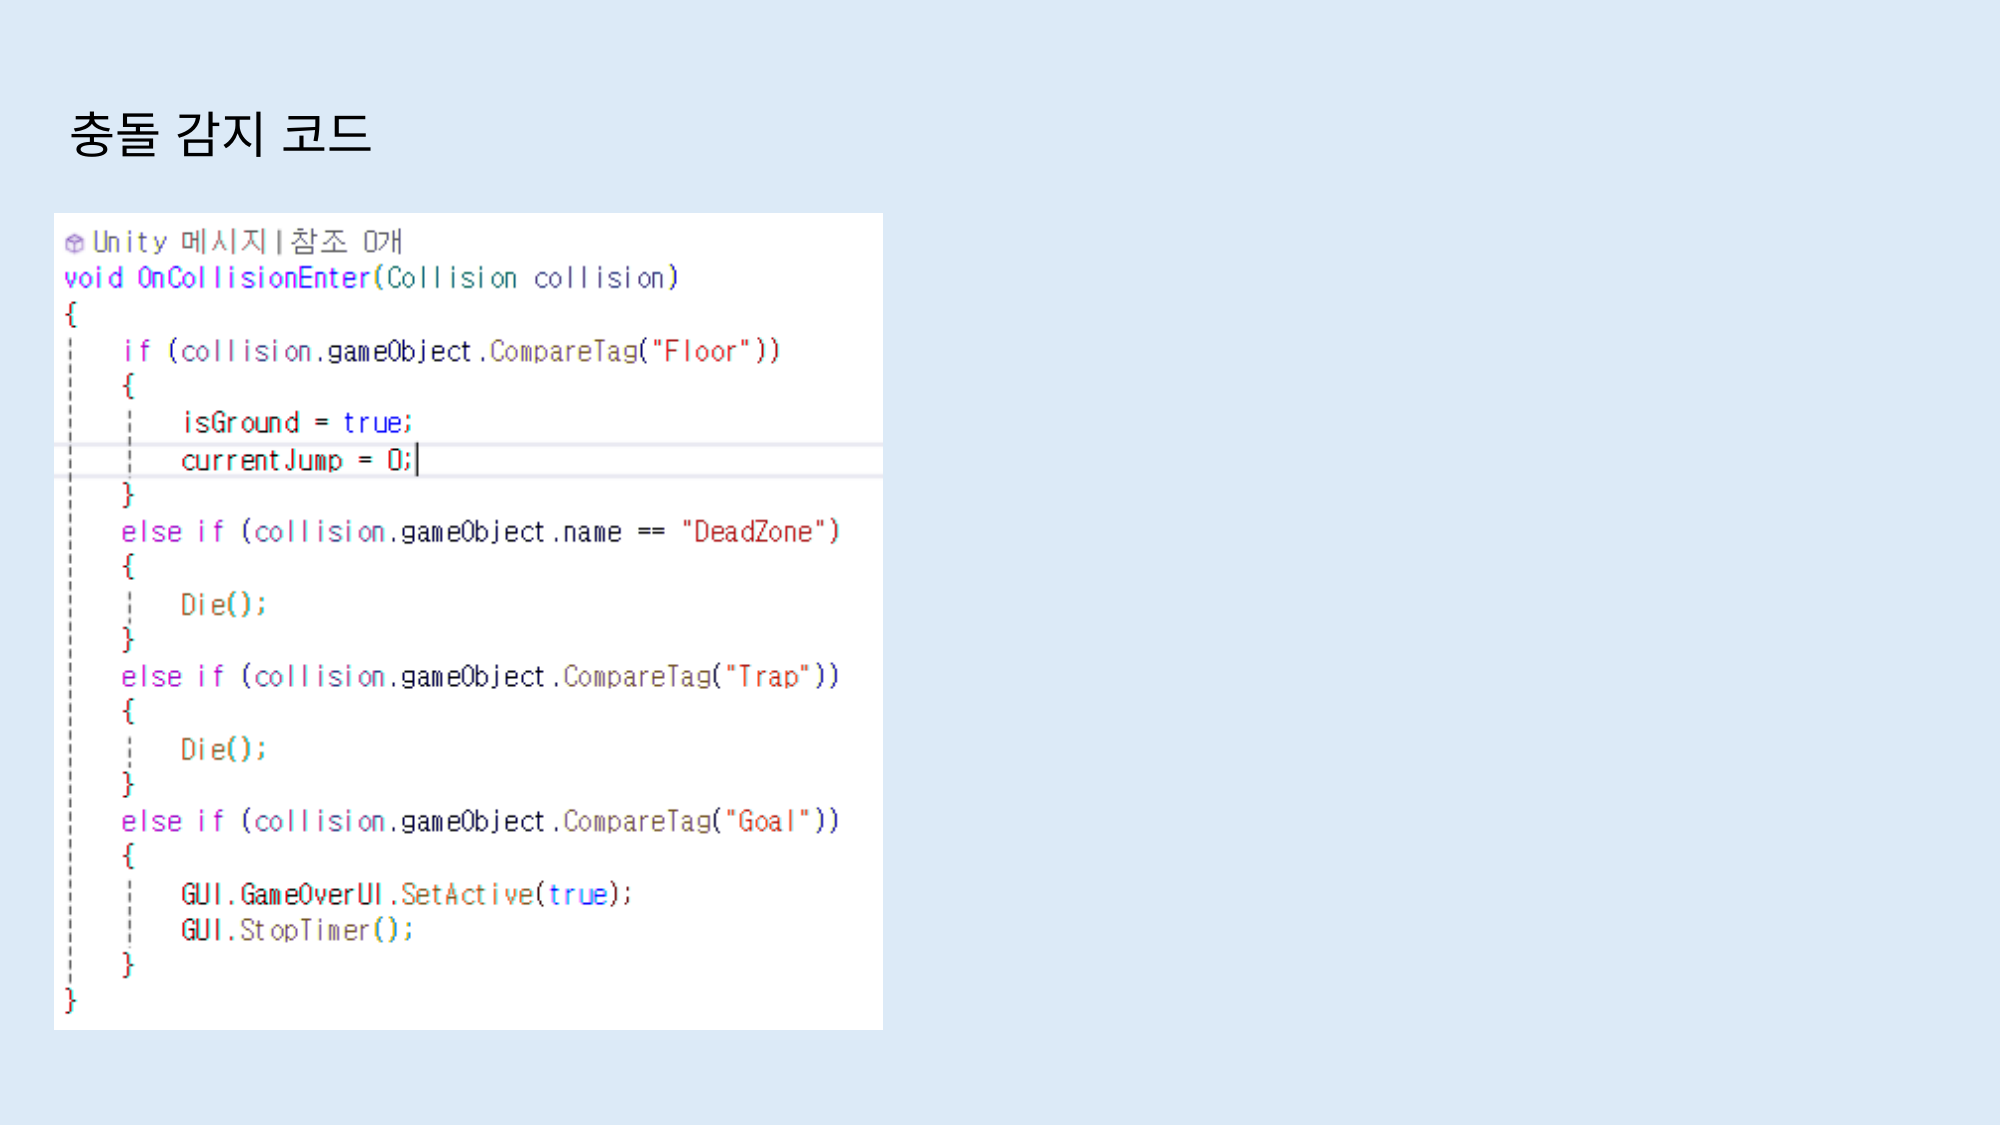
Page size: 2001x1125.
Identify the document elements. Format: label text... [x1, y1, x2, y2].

text_box 충돌 감지 코드 [54, 95, 533, 171]
picture [54, 212, 884, 1030]
